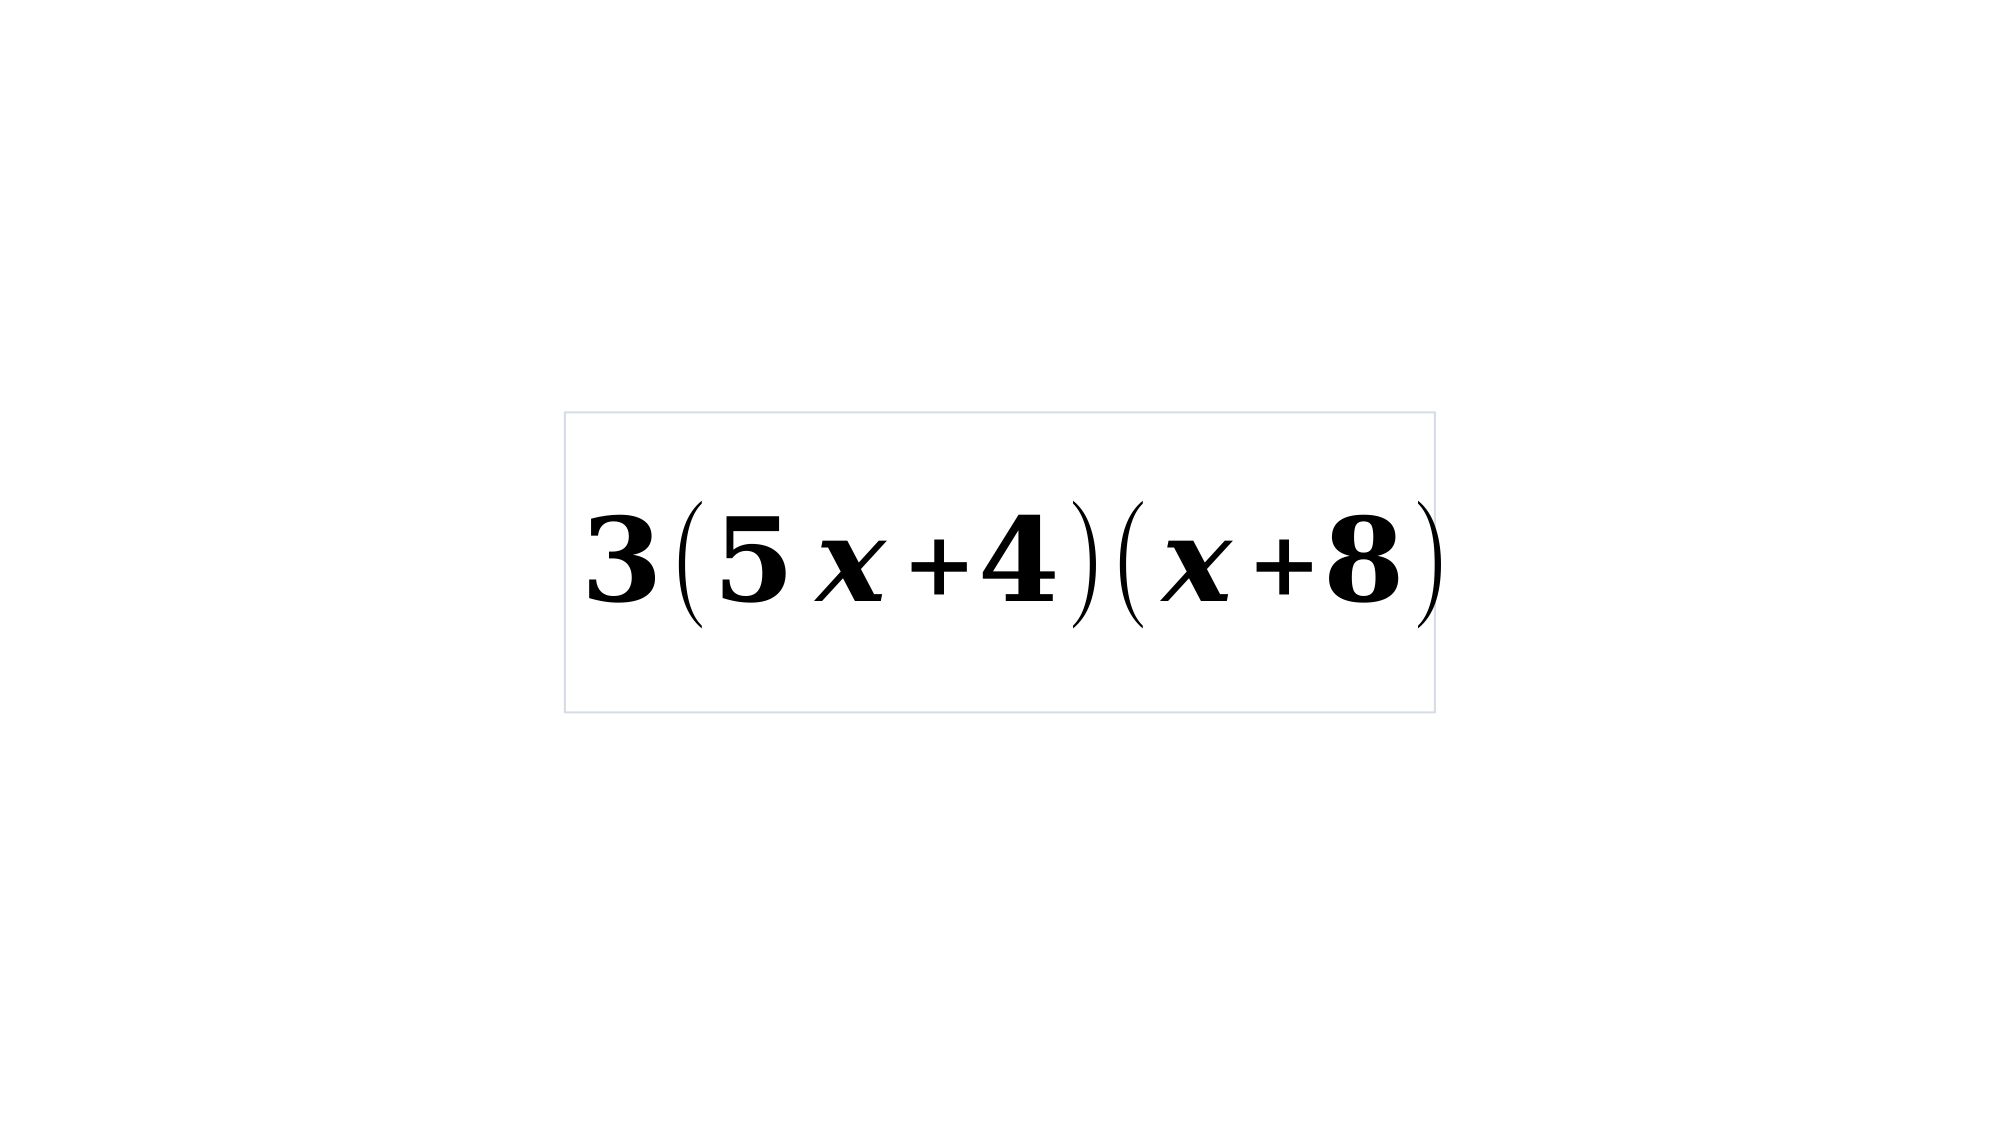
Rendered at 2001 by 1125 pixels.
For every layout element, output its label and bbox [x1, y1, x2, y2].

text_box [564, 411, 1436, 713]
